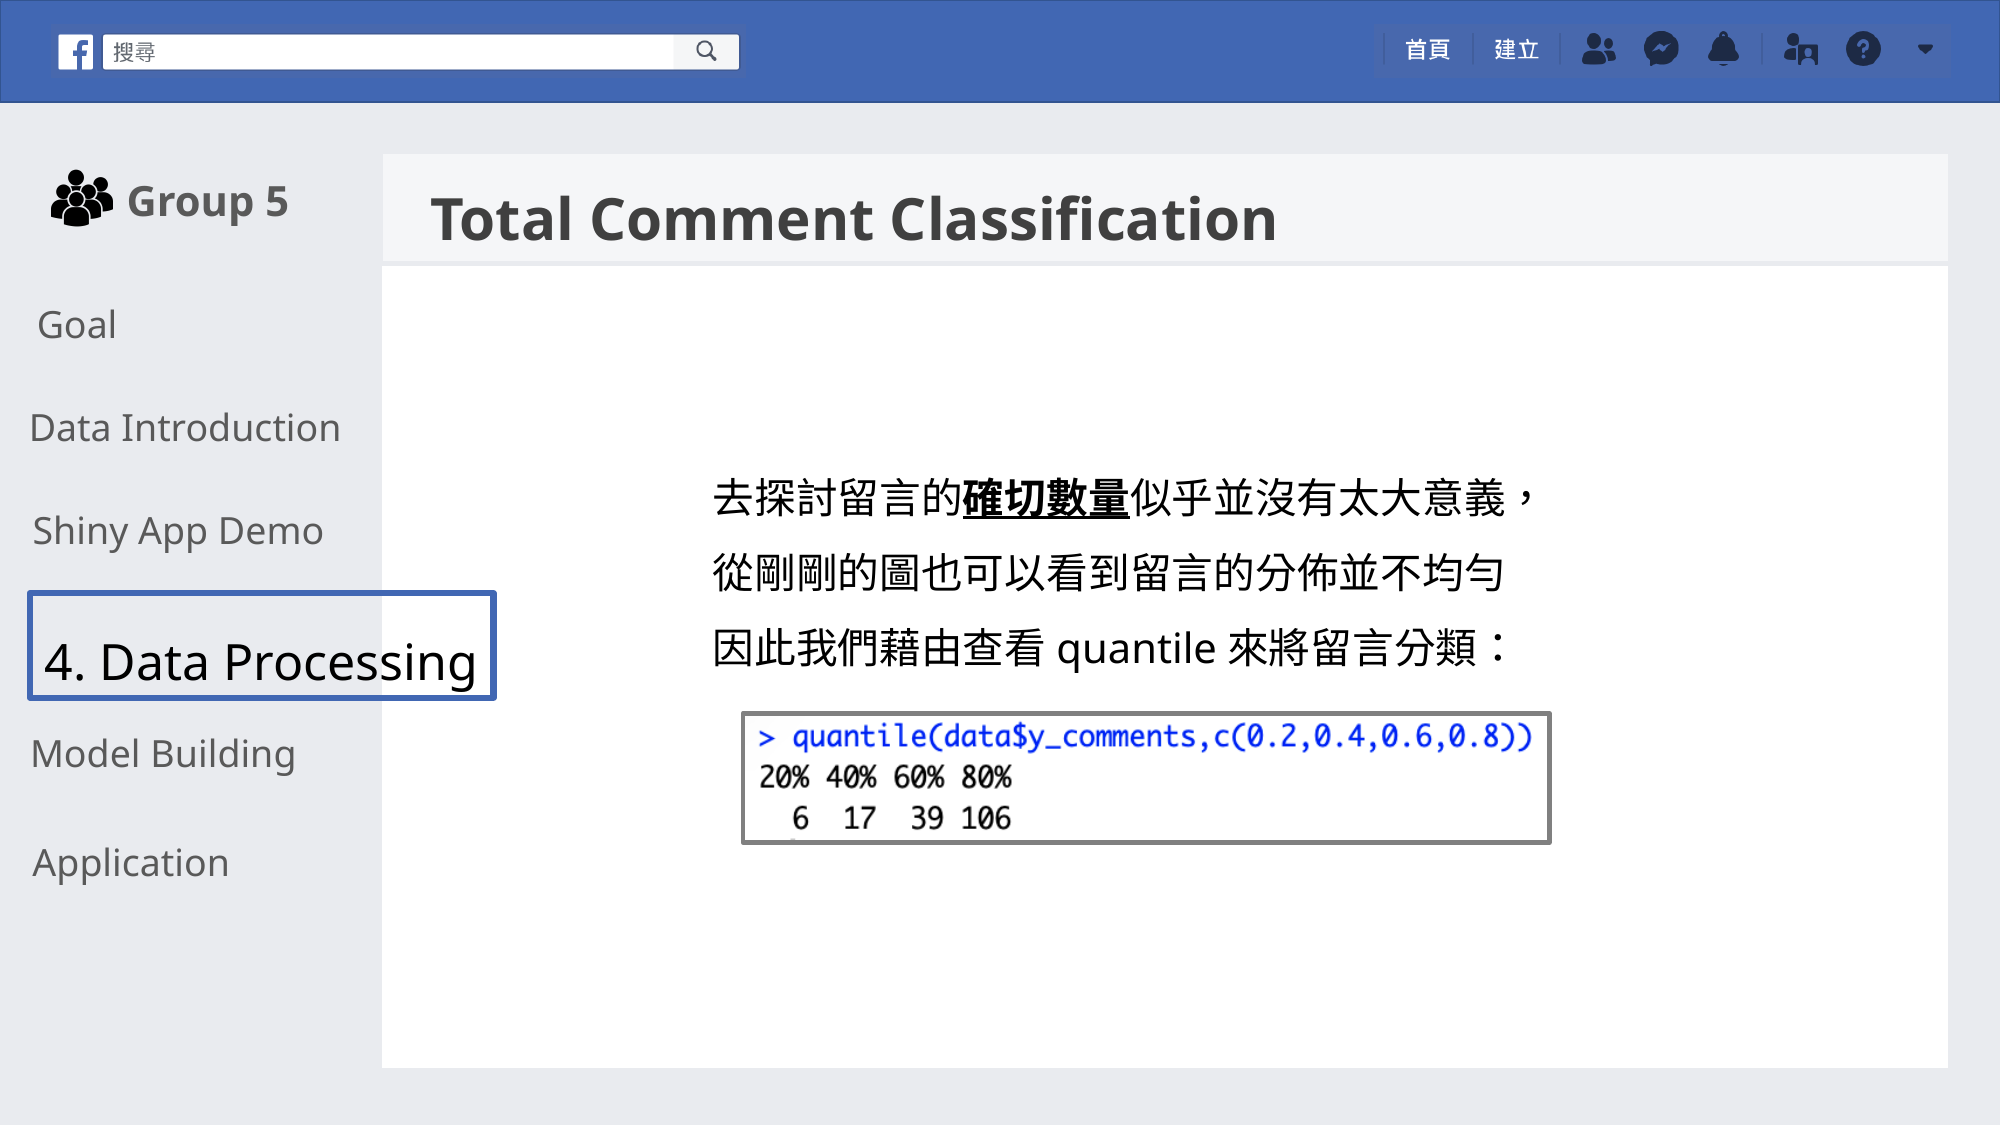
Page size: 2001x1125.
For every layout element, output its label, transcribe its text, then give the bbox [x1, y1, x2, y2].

text_box Group 5 [111, 167, 321, 233]
picture [51, 167, 113, 229]
picture [745, 715, 1547, 841]
text_box [380, 265, 1951, 1071]
text_box 去探討留言的確切數量似乎並沒有太大意義， 從剛剛的圖也可以看到留言的分佈並不均勻 因此我們藉由查看quantile來將留言分類： [697, 439, 1632, 679]
text_box [0, 0, 2000, 103]
text_box Data Introduction [14, 374, 357, 457]
text_box Application [17, 809, 245, 892]
text_box Shiny App Demo [17, 477, 340, 560]
text_box Total Comment Classification [415, 174, 1294, 260]
text_box [380, 151, 1951, 265]
picture [51, 24, 746, 78]
text_box Goal [22, 271, 291, 354]
text_box Model Building [15, 700, 312, 783]
text_box 4. Data Processing [29, 593, 494, 698]
picture [1374, 24, 1951, 78]
